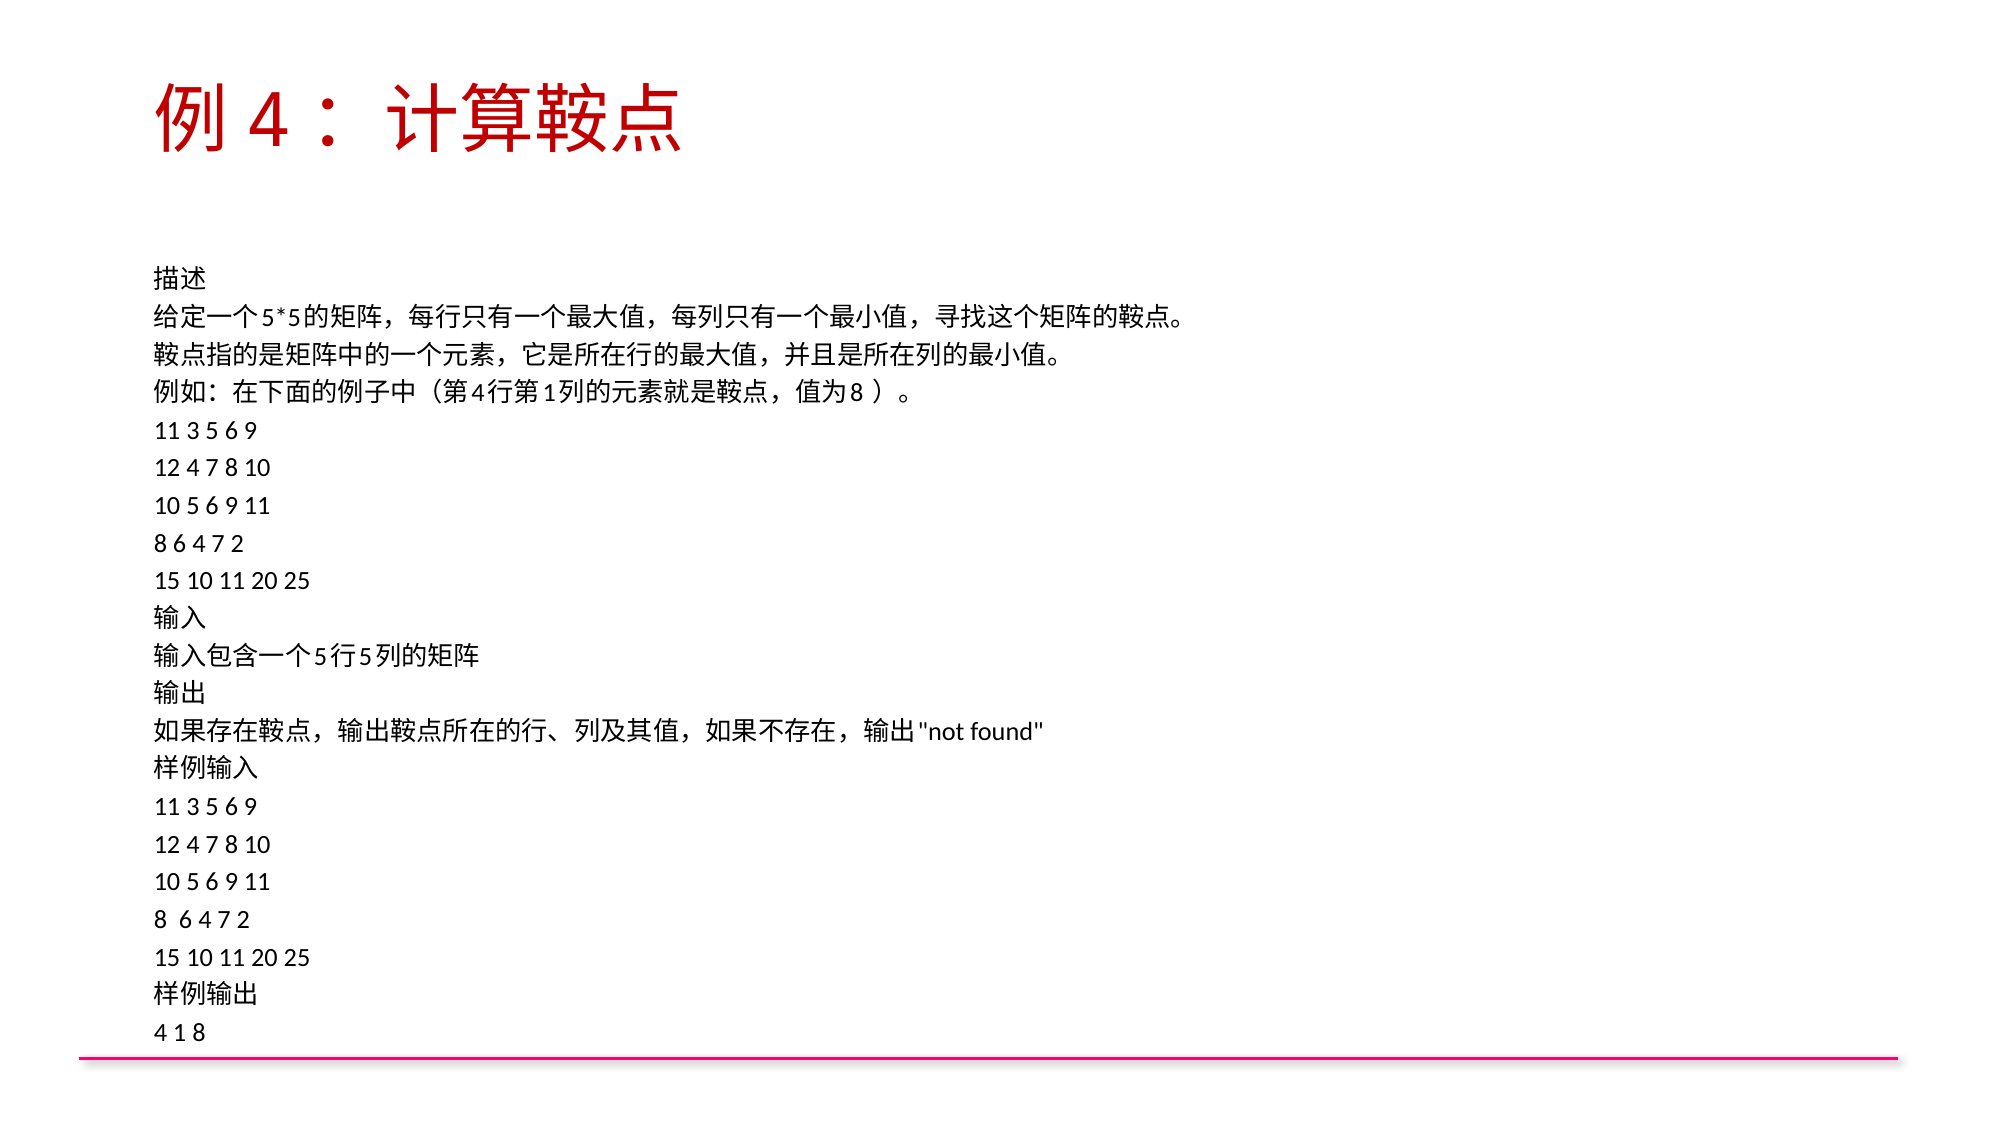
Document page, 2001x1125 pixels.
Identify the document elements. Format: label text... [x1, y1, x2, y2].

list 描述 给定一个5*5的矩阵，每行只有一个最大值，每列只有一个最小值，寻找这个矩阵的鞍点。 鞍点指的是矩阵中的一个元素，它是所在行的最大值，并且是所在列的最小值。 例如：在下面的例子中（第4行第1列的元素就是鞍点，值为8 ）。 11 3 5 6 9 12 4 7 8 10 10 5 6 9 11 8 6 4 7 2 15 10 11 20 25 输入 输入包含一个5行5列的矩阵 输出 如果存在鞍点，输出鞍点所在的行、列及其值，如果不存在，输出"not found" 样例输入 11 3 5 6 9 12 4 7 8 10 10 5 6 9 11 8 6 4 7 2 15 10 11 20 25 样例输出 4 1 8 [138, 248, 1864, 1071]
title 例4：计算鞍点 [138, 60, 1864, 185]
